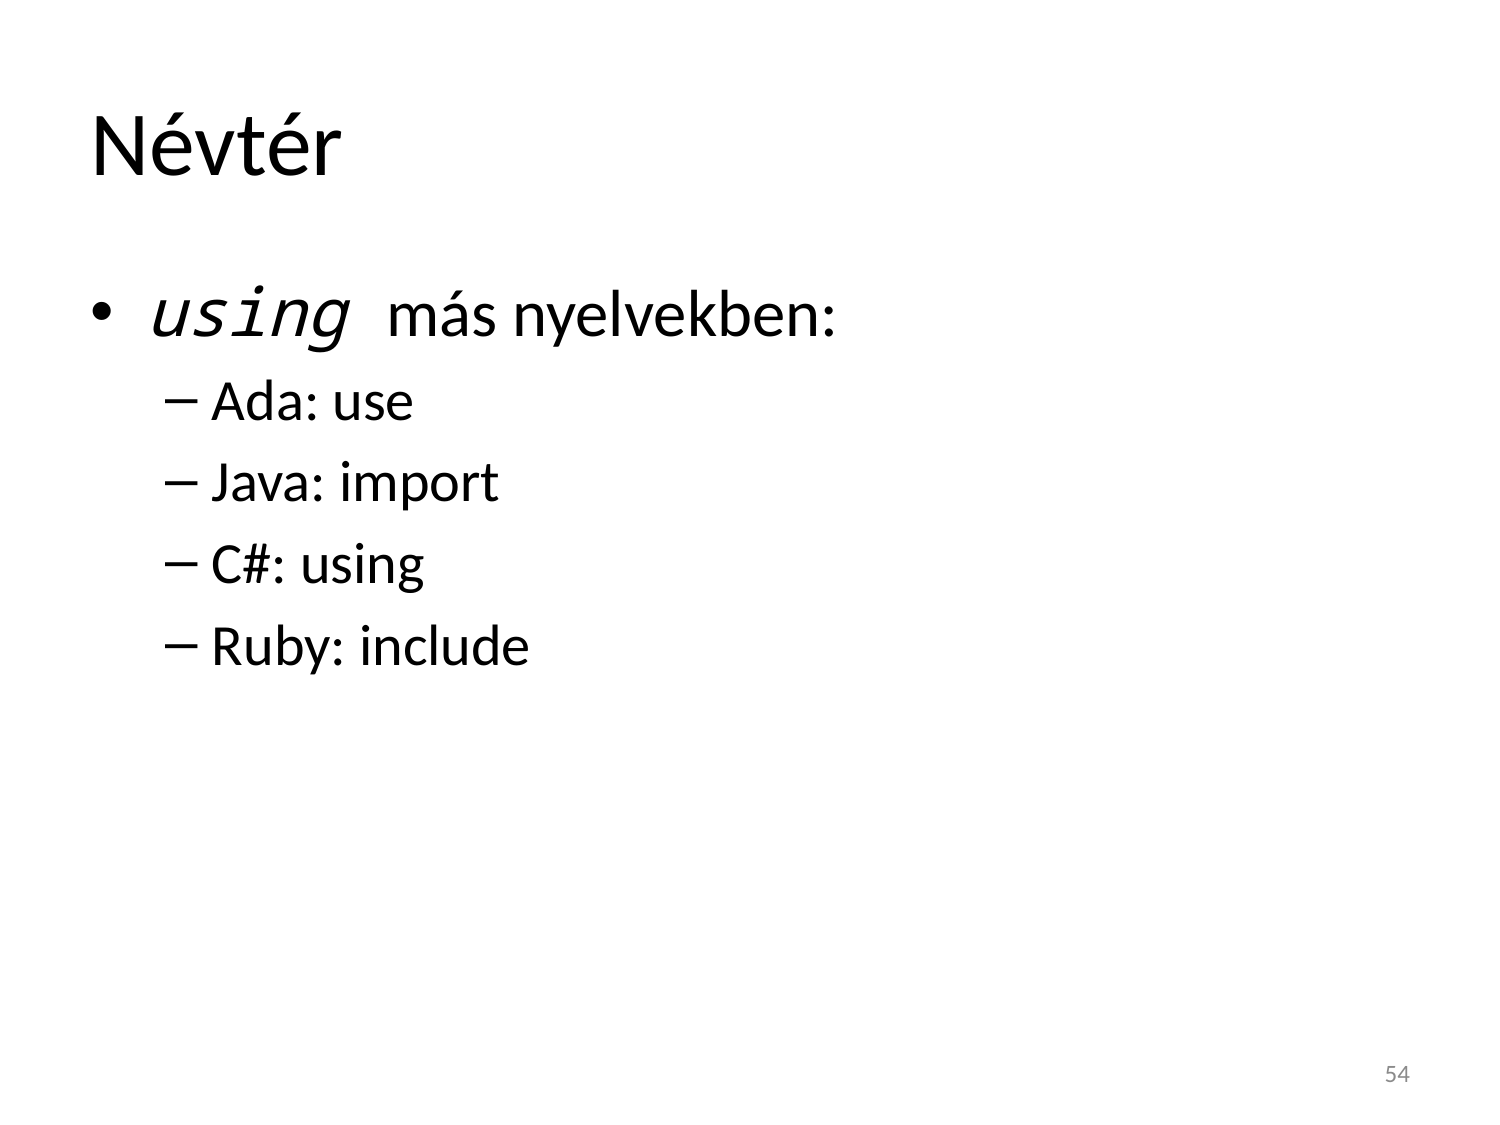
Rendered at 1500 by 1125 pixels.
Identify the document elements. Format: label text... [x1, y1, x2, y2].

title Névtér [74, 44, 1426, 233]
slide_number 54 [1074, 1042, 1425, 1103]
list using más nyelvekben: Ada: use Java: import C#: using Ruby: include [74, 262, 1426, 1006]
